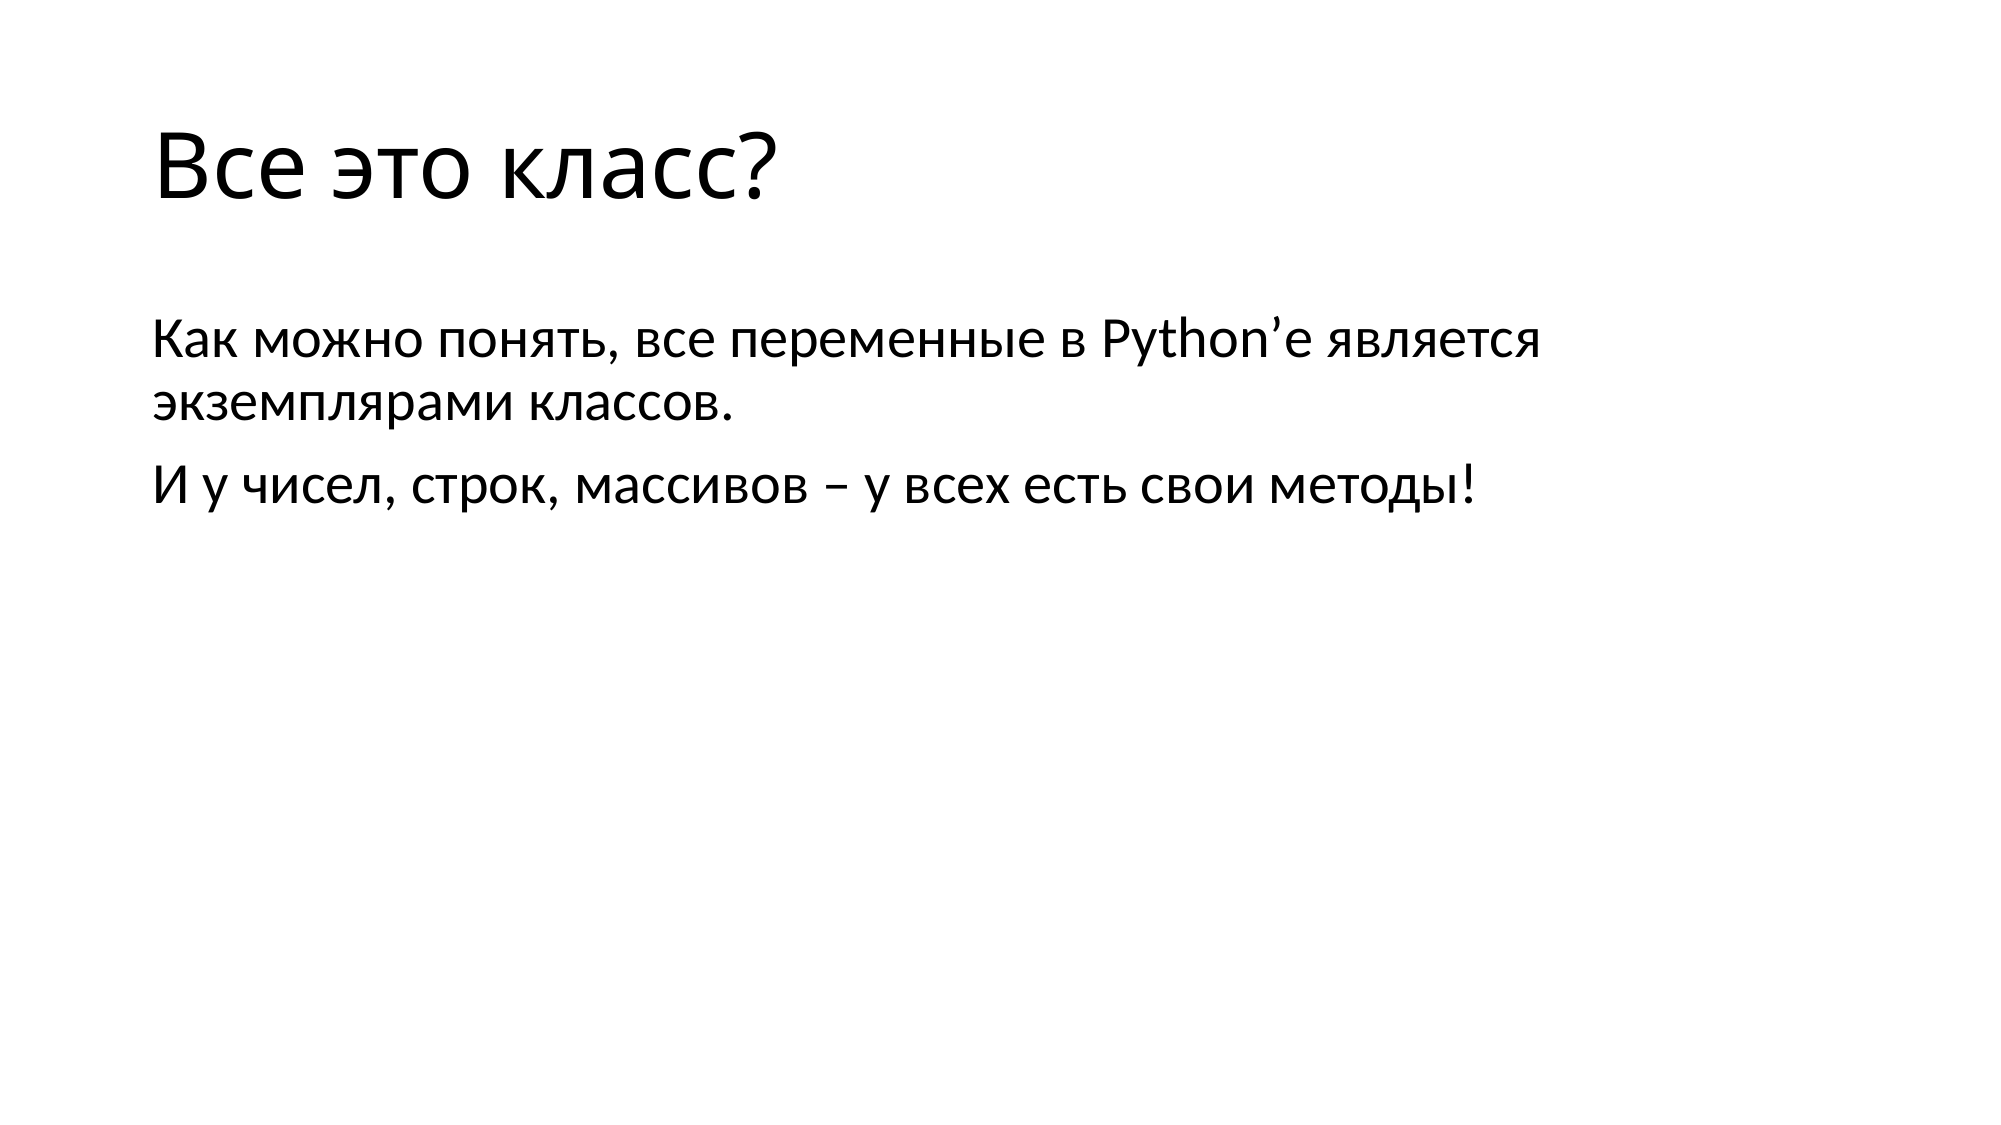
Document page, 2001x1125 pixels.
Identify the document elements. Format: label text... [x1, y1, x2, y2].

list Как можно понять, все переменные в Python’е является экземплярами классов. И у чисел, строк, массивов – у всех есть свои методы! [137, 299, 1863, 1014]
title Все это класс? [137, 59, 1863, 278]
